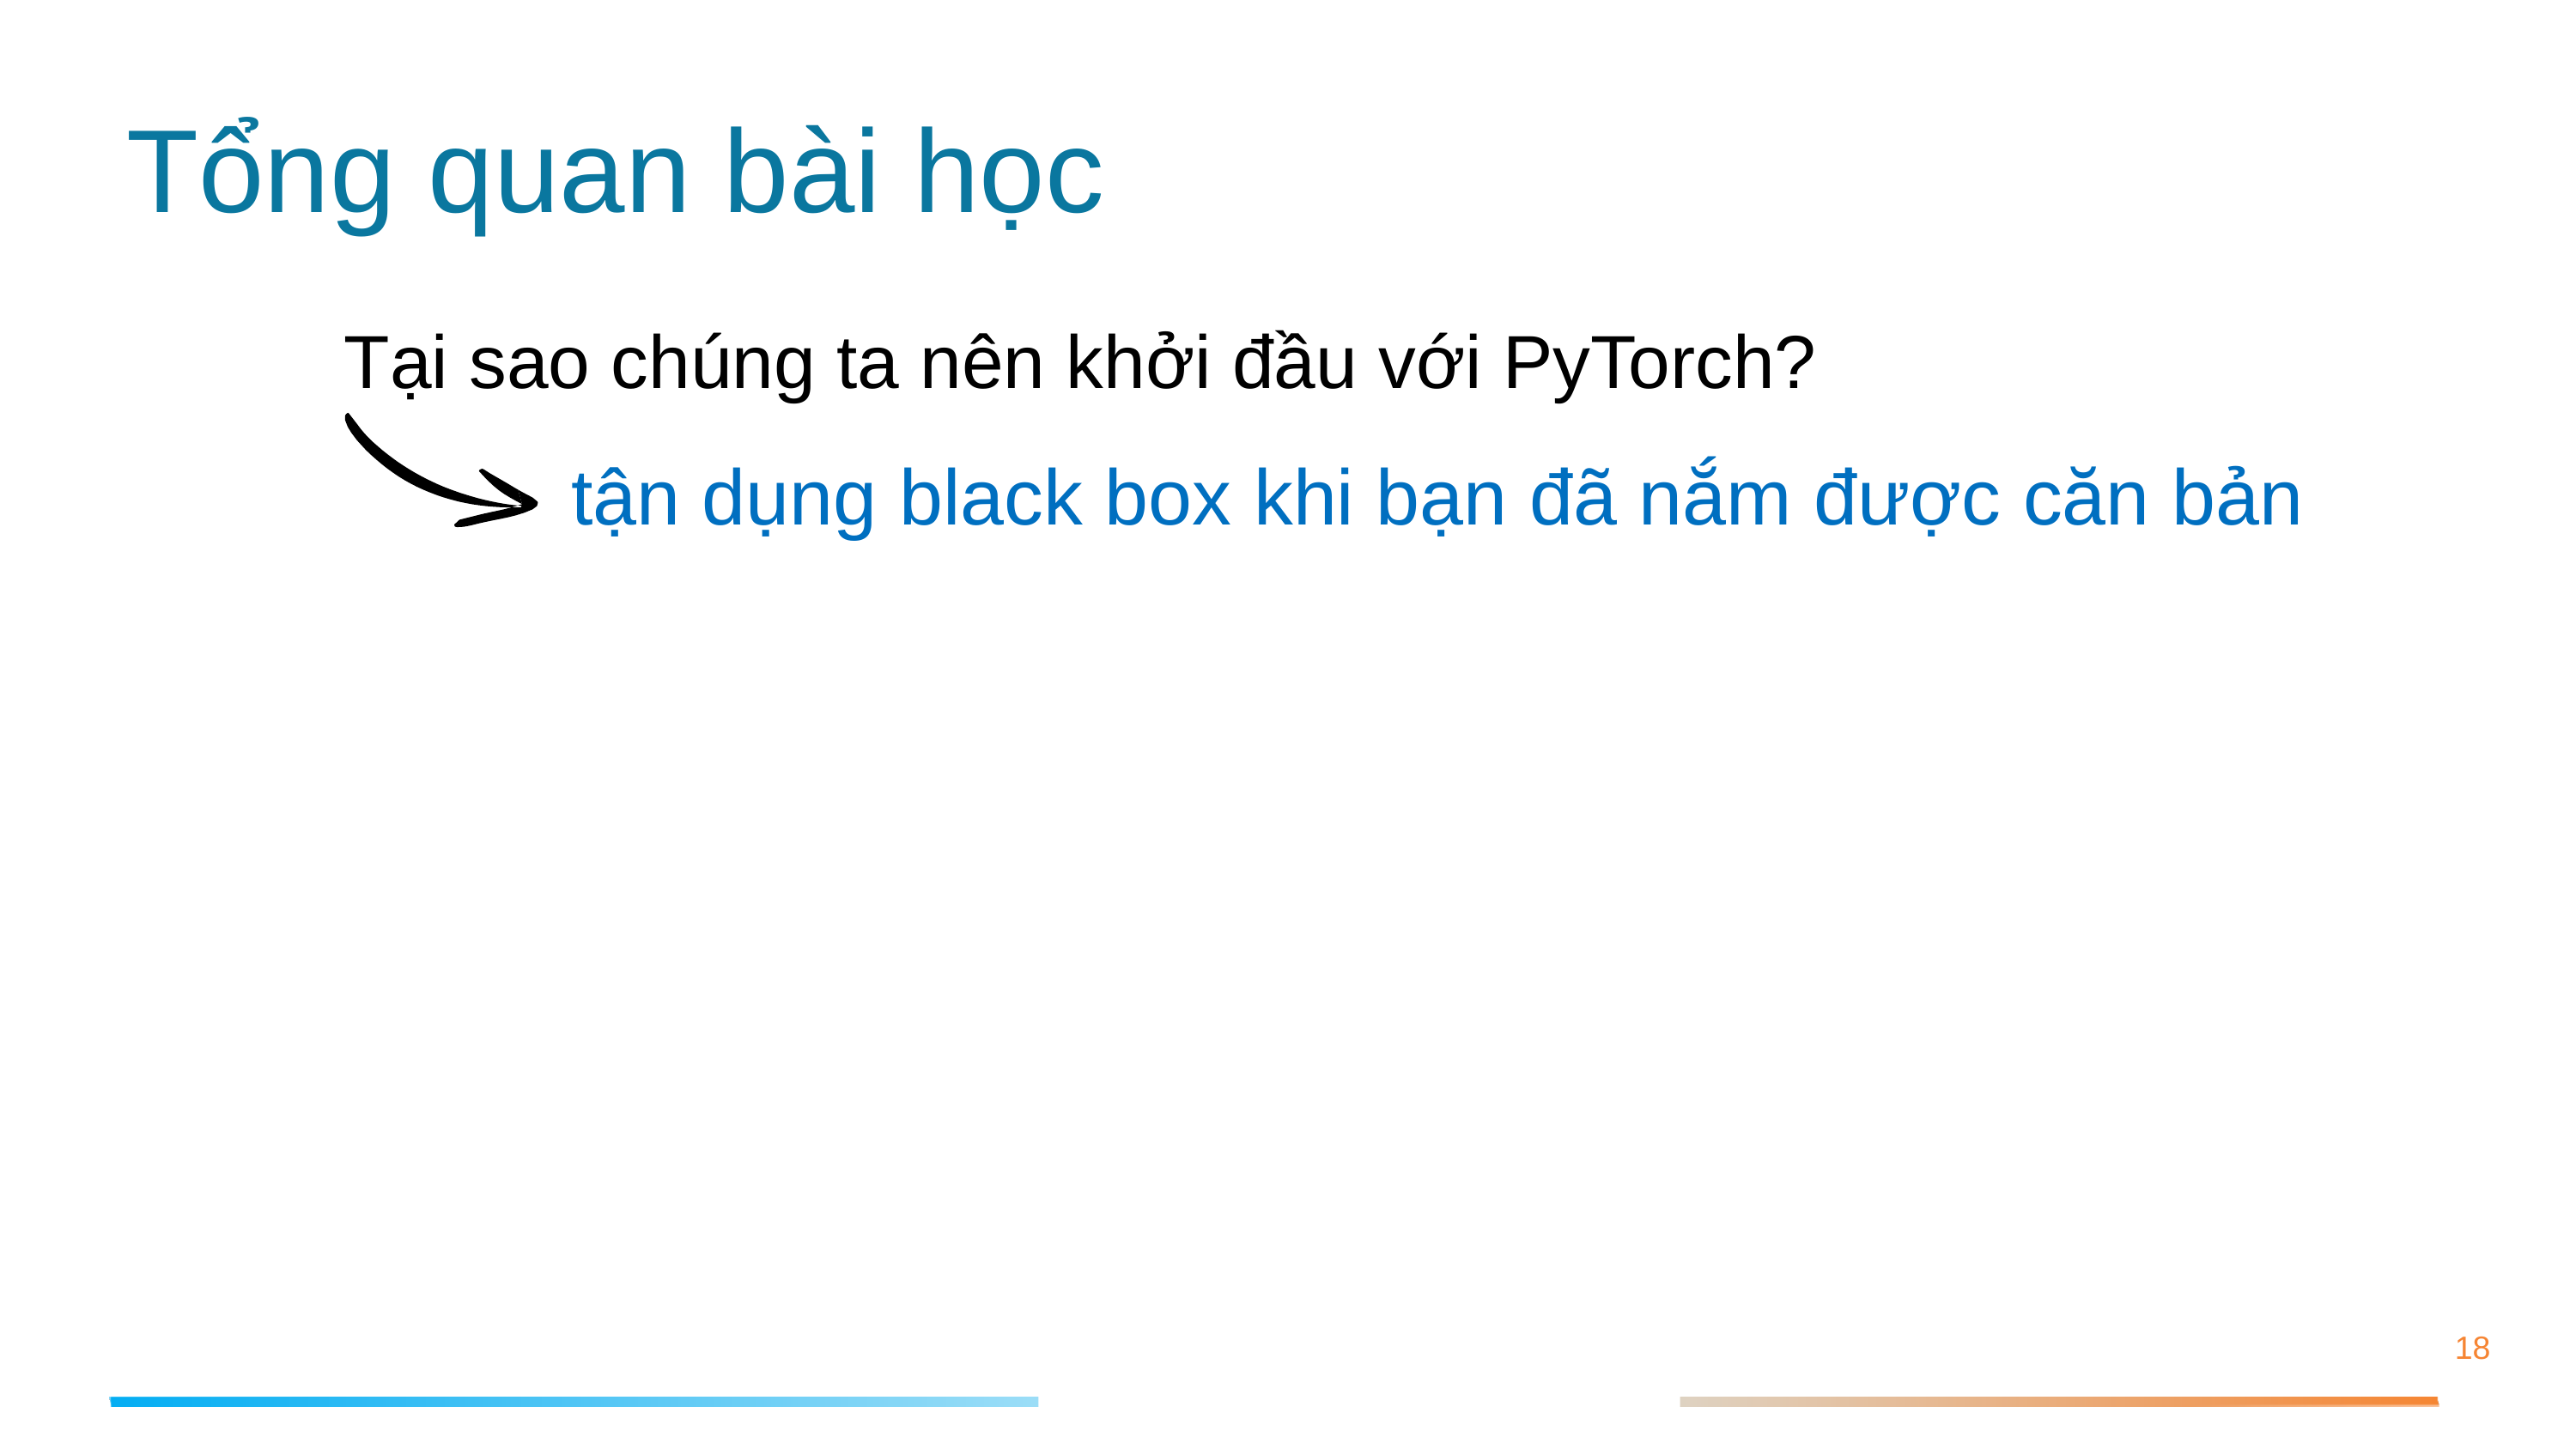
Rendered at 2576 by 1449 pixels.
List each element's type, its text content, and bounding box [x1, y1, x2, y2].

text_box Tại sao chúng ta nên khởi đầu với PyTorch? tận dụng black box khi bạn đã nắm được căn bản [342, 271, 2442, 541]
title Tổng quan bài học [125, 92, 2284, 336]
text_box [344, 412, 538, 528]
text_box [108, 1367, 2439, 1427]
slide_number ‹#› [2449, 1320, 2498, 1449]
